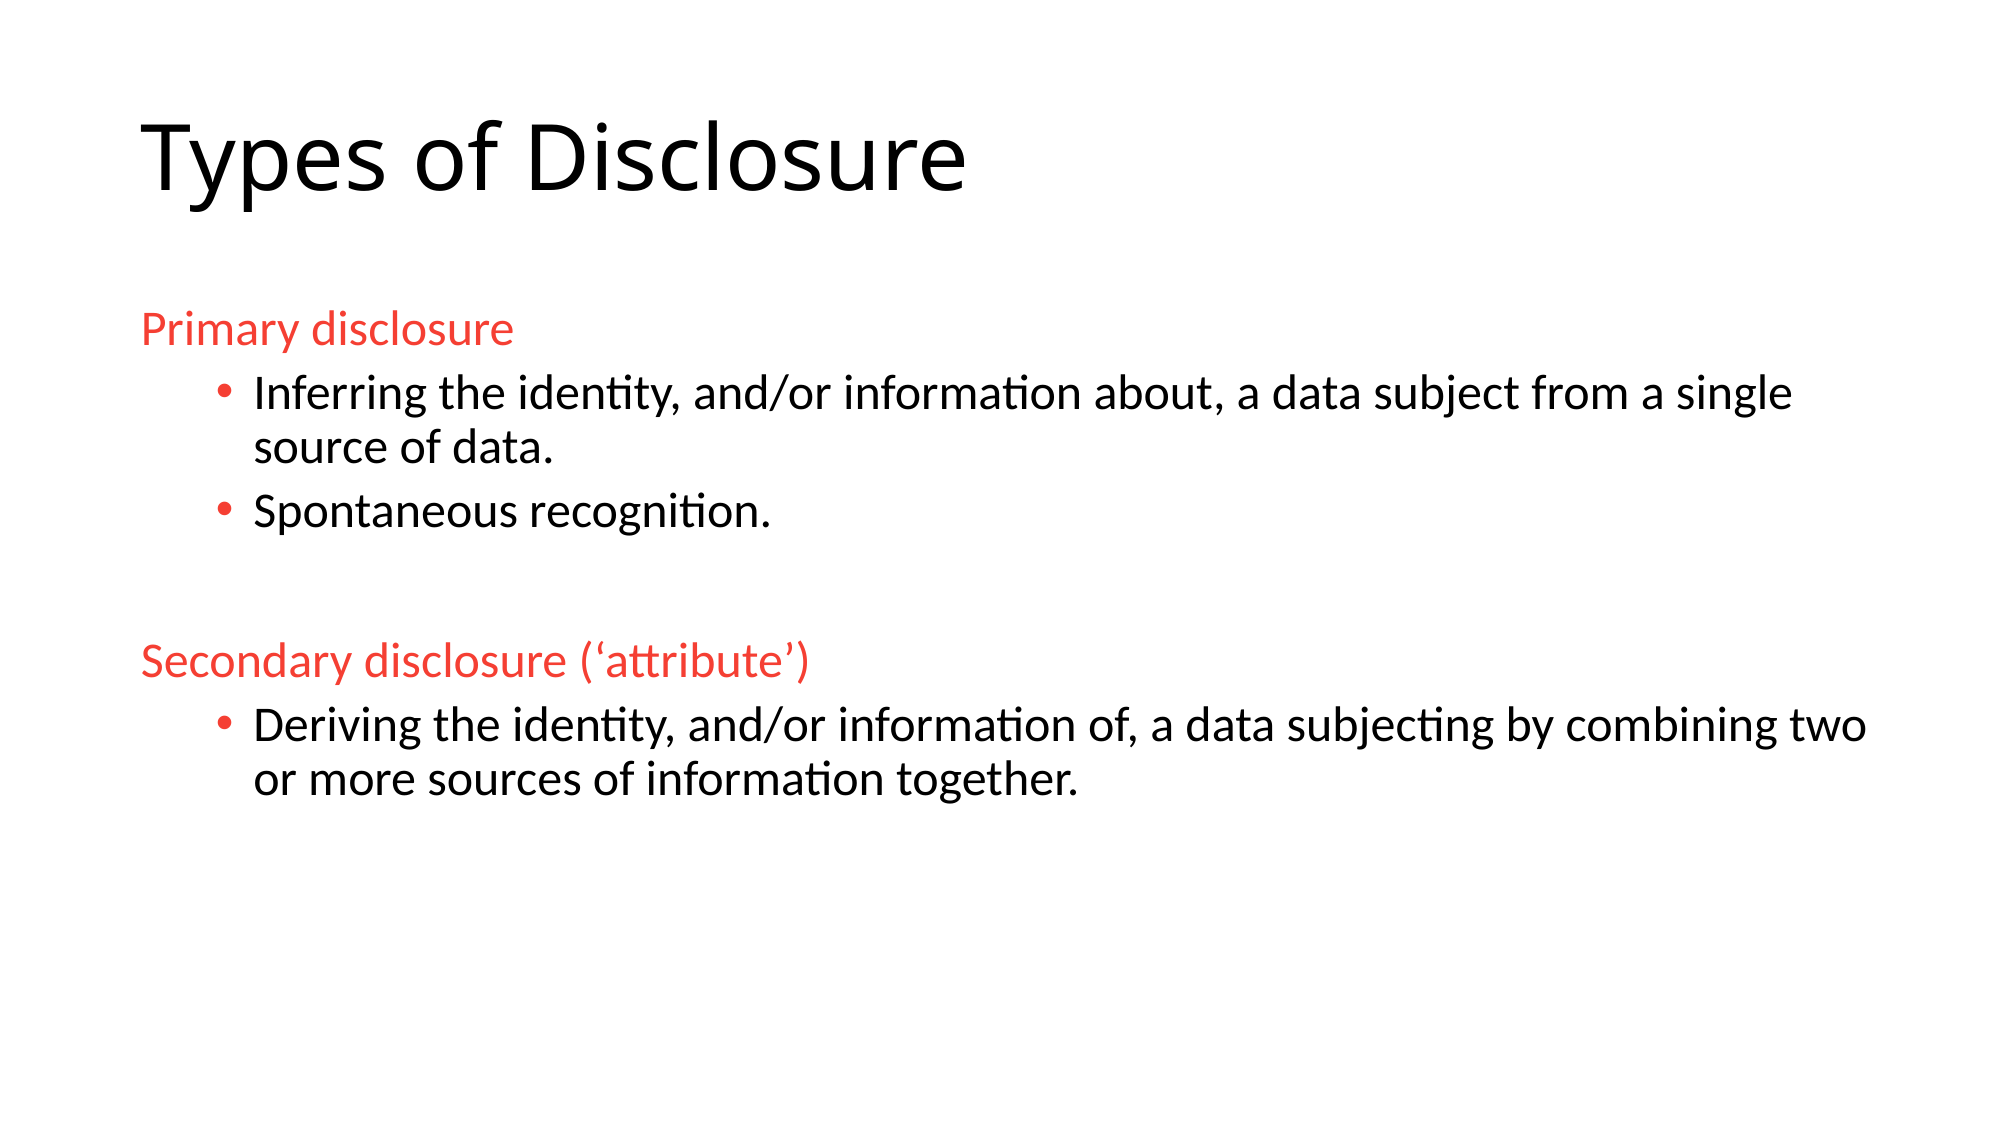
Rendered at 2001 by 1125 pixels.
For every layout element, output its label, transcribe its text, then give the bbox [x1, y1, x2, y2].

title Types of Disclosure [125, 125, 1875, 294]
list Primary disclosure Inferring the identity, and/or information about, a data subject from a single source of data. Spontaneous recognition. Secondary disclosure (‘attribute’) Deriving the identity, and/or information of, a data subjecting by combining two or more sources of information together. [125, 294, 1898, 773]
